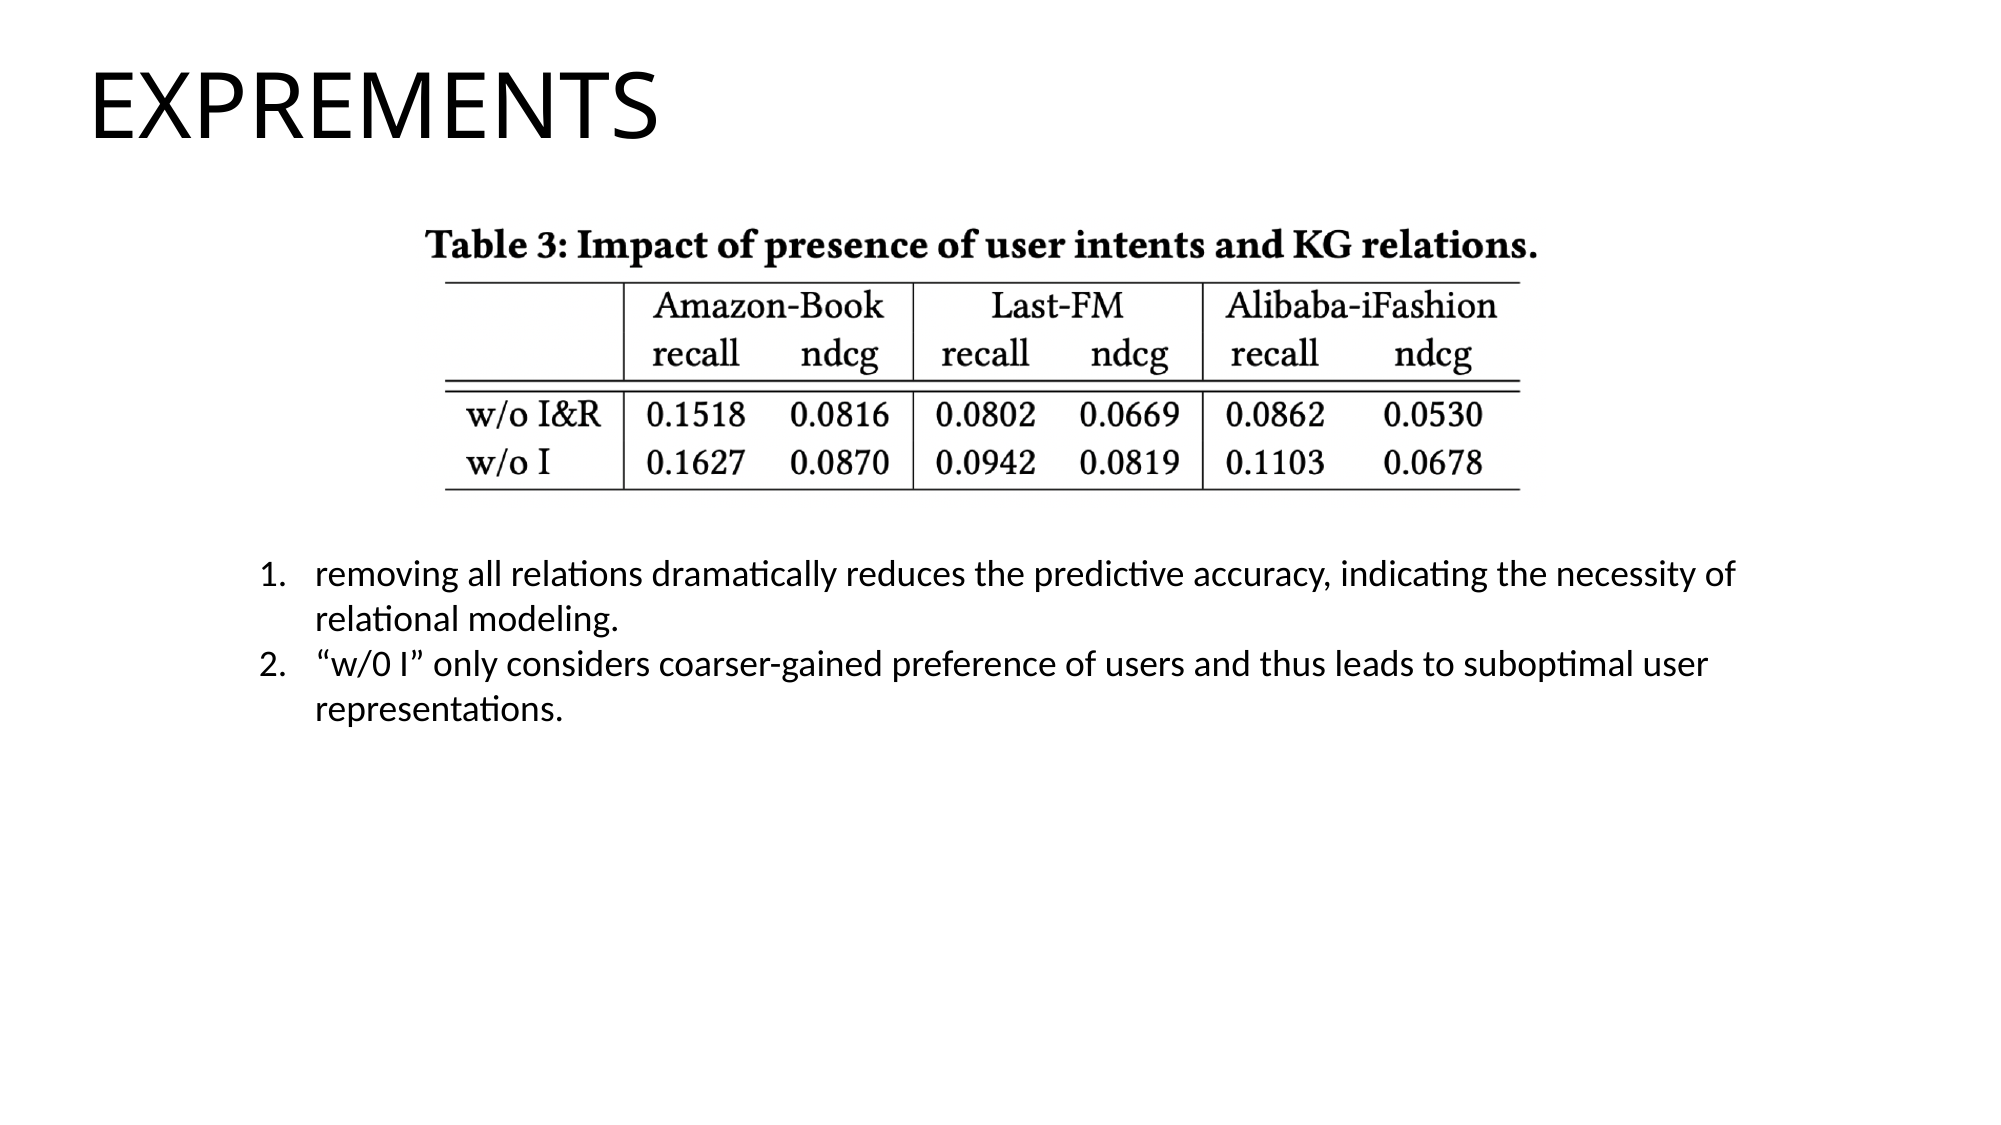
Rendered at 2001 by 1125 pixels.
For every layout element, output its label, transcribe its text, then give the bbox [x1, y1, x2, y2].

picture [415, 217, 1546, 508]
text_box removing all relations dramatically reduces the predictive accuracy, indicating the necessity of relational modeling. “w/0 I” only considers coarser-gained preference of users and thus leads to suboptimal user representations. [244, 541, 1771, 736]
title EXPREMENTS [72, 0, 1798, 218]
